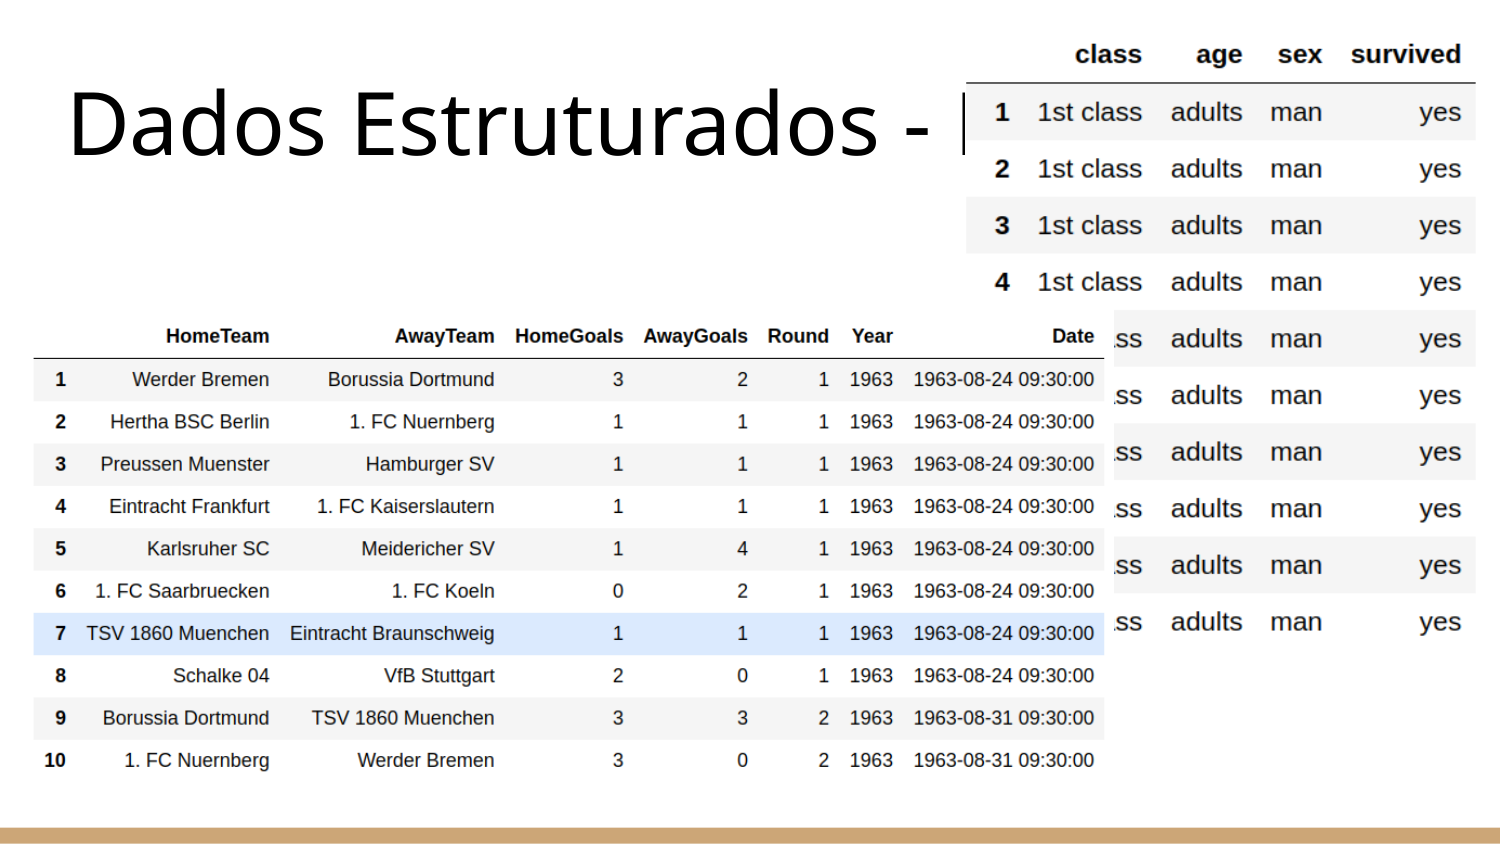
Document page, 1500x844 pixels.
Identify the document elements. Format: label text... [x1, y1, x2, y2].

title Dados Estruturados - Exemplos [51, 51, 959, 189]
picture [25, 30, 1481, 780]
